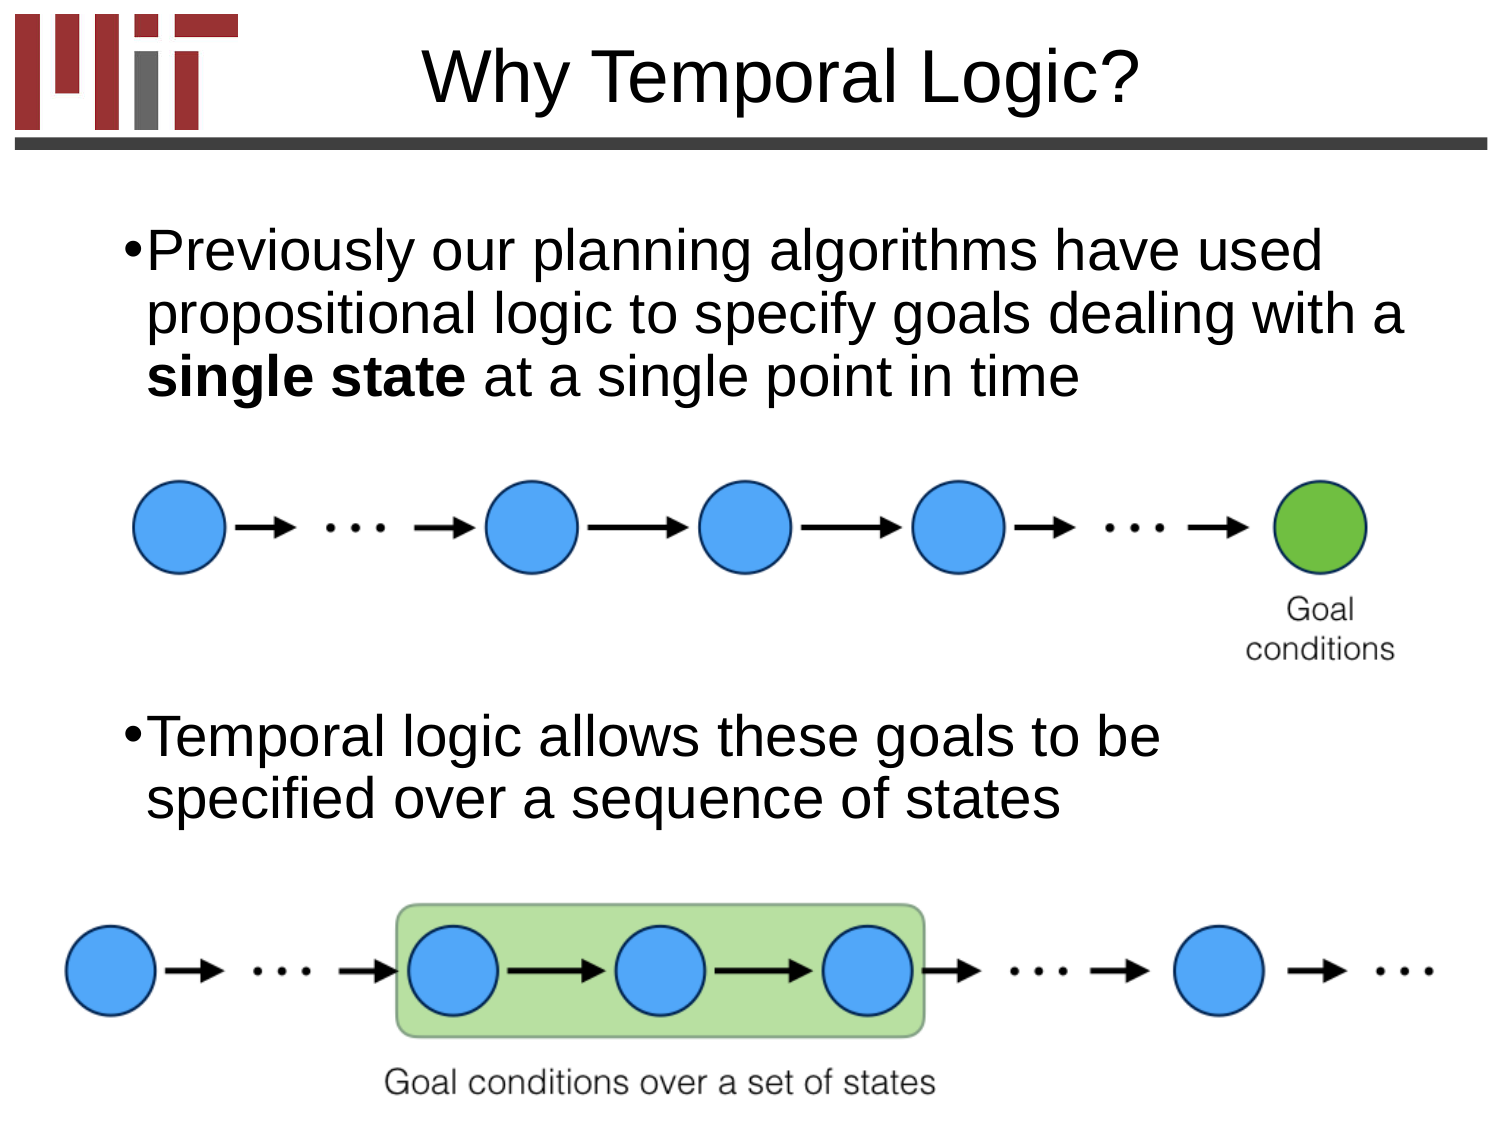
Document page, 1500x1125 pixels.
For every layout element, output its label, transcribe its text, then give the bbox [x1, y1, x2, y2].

picture [0, 862, 1500, 1125]
picture [55, 439, 1445, 683]
picture [15, 14, 238, 130]
list Temporal logic allows these goals to be specified over a sequence of states [75, 691, 1425, 861]
title Why Temporal Logic? [237, 15, 1325, 130]
list Previously our planning algorithms have used propositional logic to specify goals dealing with a single state at a single point in time [75, 212, 1425, 438]
